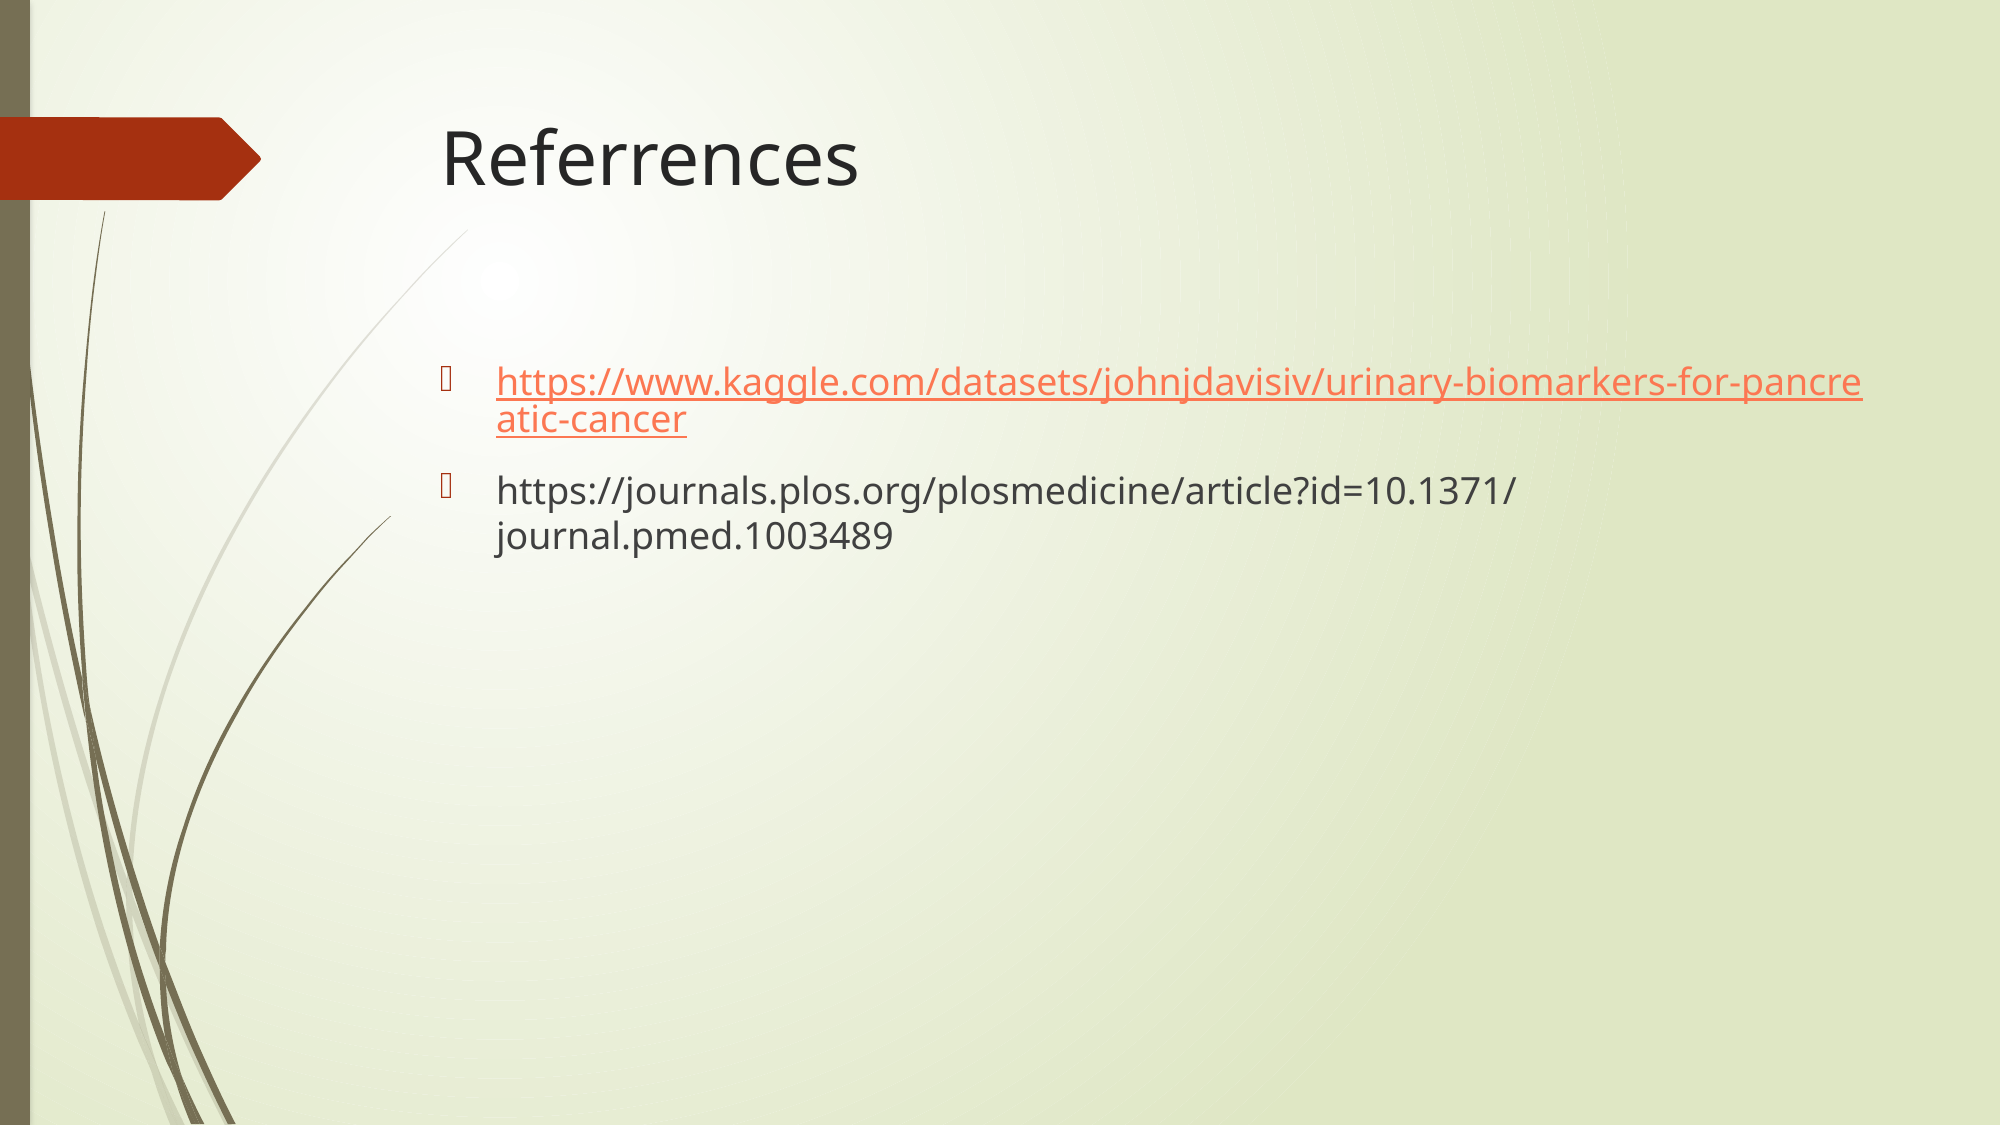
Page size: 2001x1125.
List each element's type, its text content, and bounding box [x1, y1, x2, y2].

list https://www.kaggle.com/datasets/johnjdavisiv/urinary-biomarkers-for-pancreatic-cancer https://journals.plos.org/plosmedicine/article?id=10.1371/journal.pmed.1003489 [424, 350, 1888, 970]
title Referrences [425, 102, 1888, 313]
